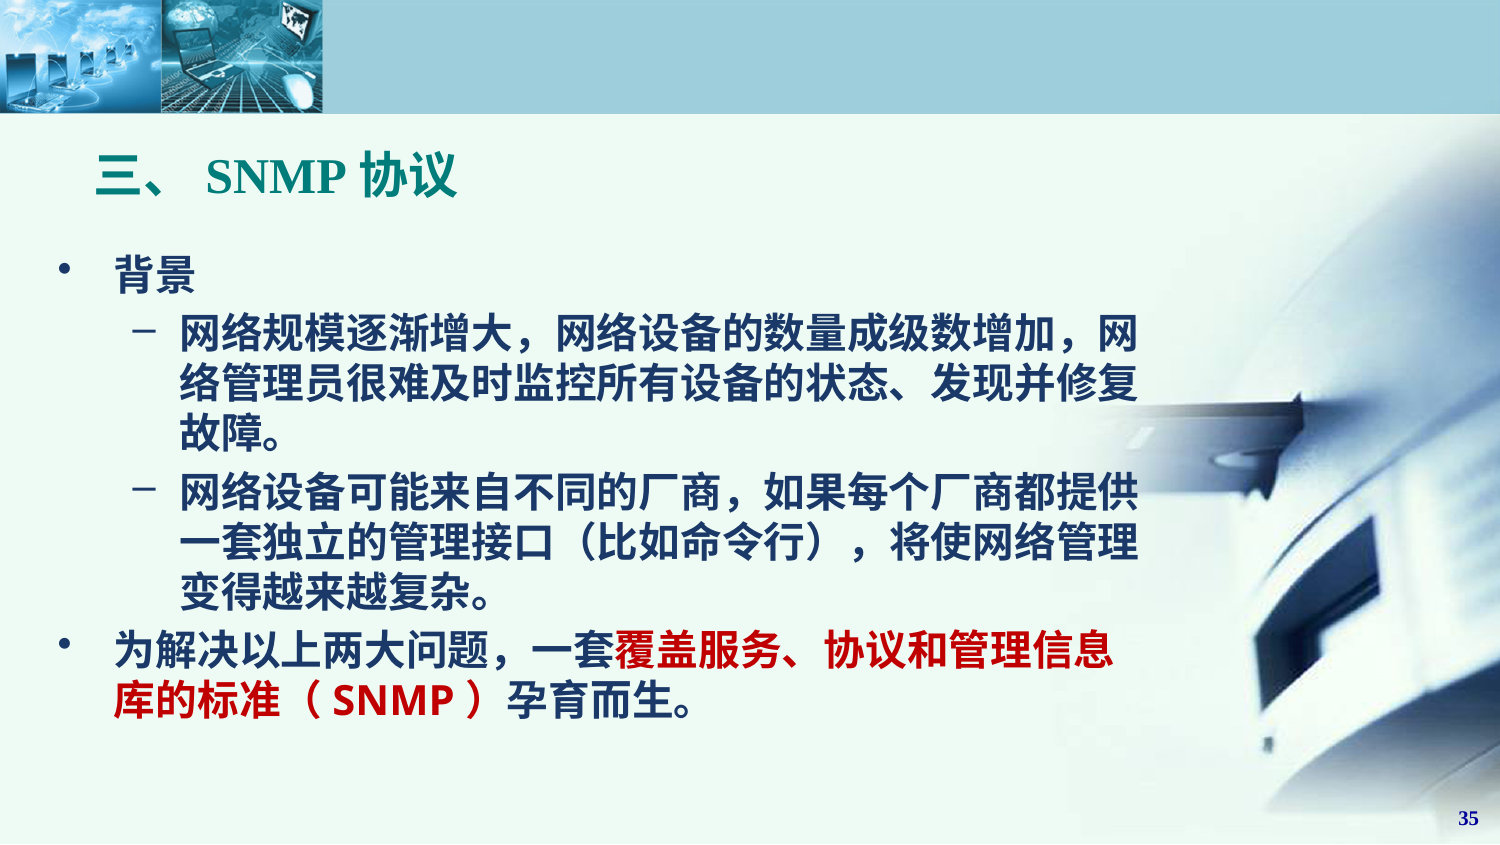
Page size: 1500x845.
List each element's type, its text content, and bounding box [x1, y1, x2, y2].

title 三、SNMP协议 [78, 102, 1134, 241]
text_box 背景 网络规模逐渐增大，网络设备的数量成级数增加，网络管理员很难及时监控所有设备的状态、发现并修复故障。 网络设备可能来自不同的厂商，如果每个厂商都提供一套独立的管理接口（比如命令行），将使网络管理变得越来越复杂。 为解决以上两大问题，一套覆盖服务、协议和管理信息库的标准（SNMP）孕育而生。 [42, 241, 1169, 765]
footer 35 [1019, 796, 1495, 836]
picture [0, 0, 1500, 844]
